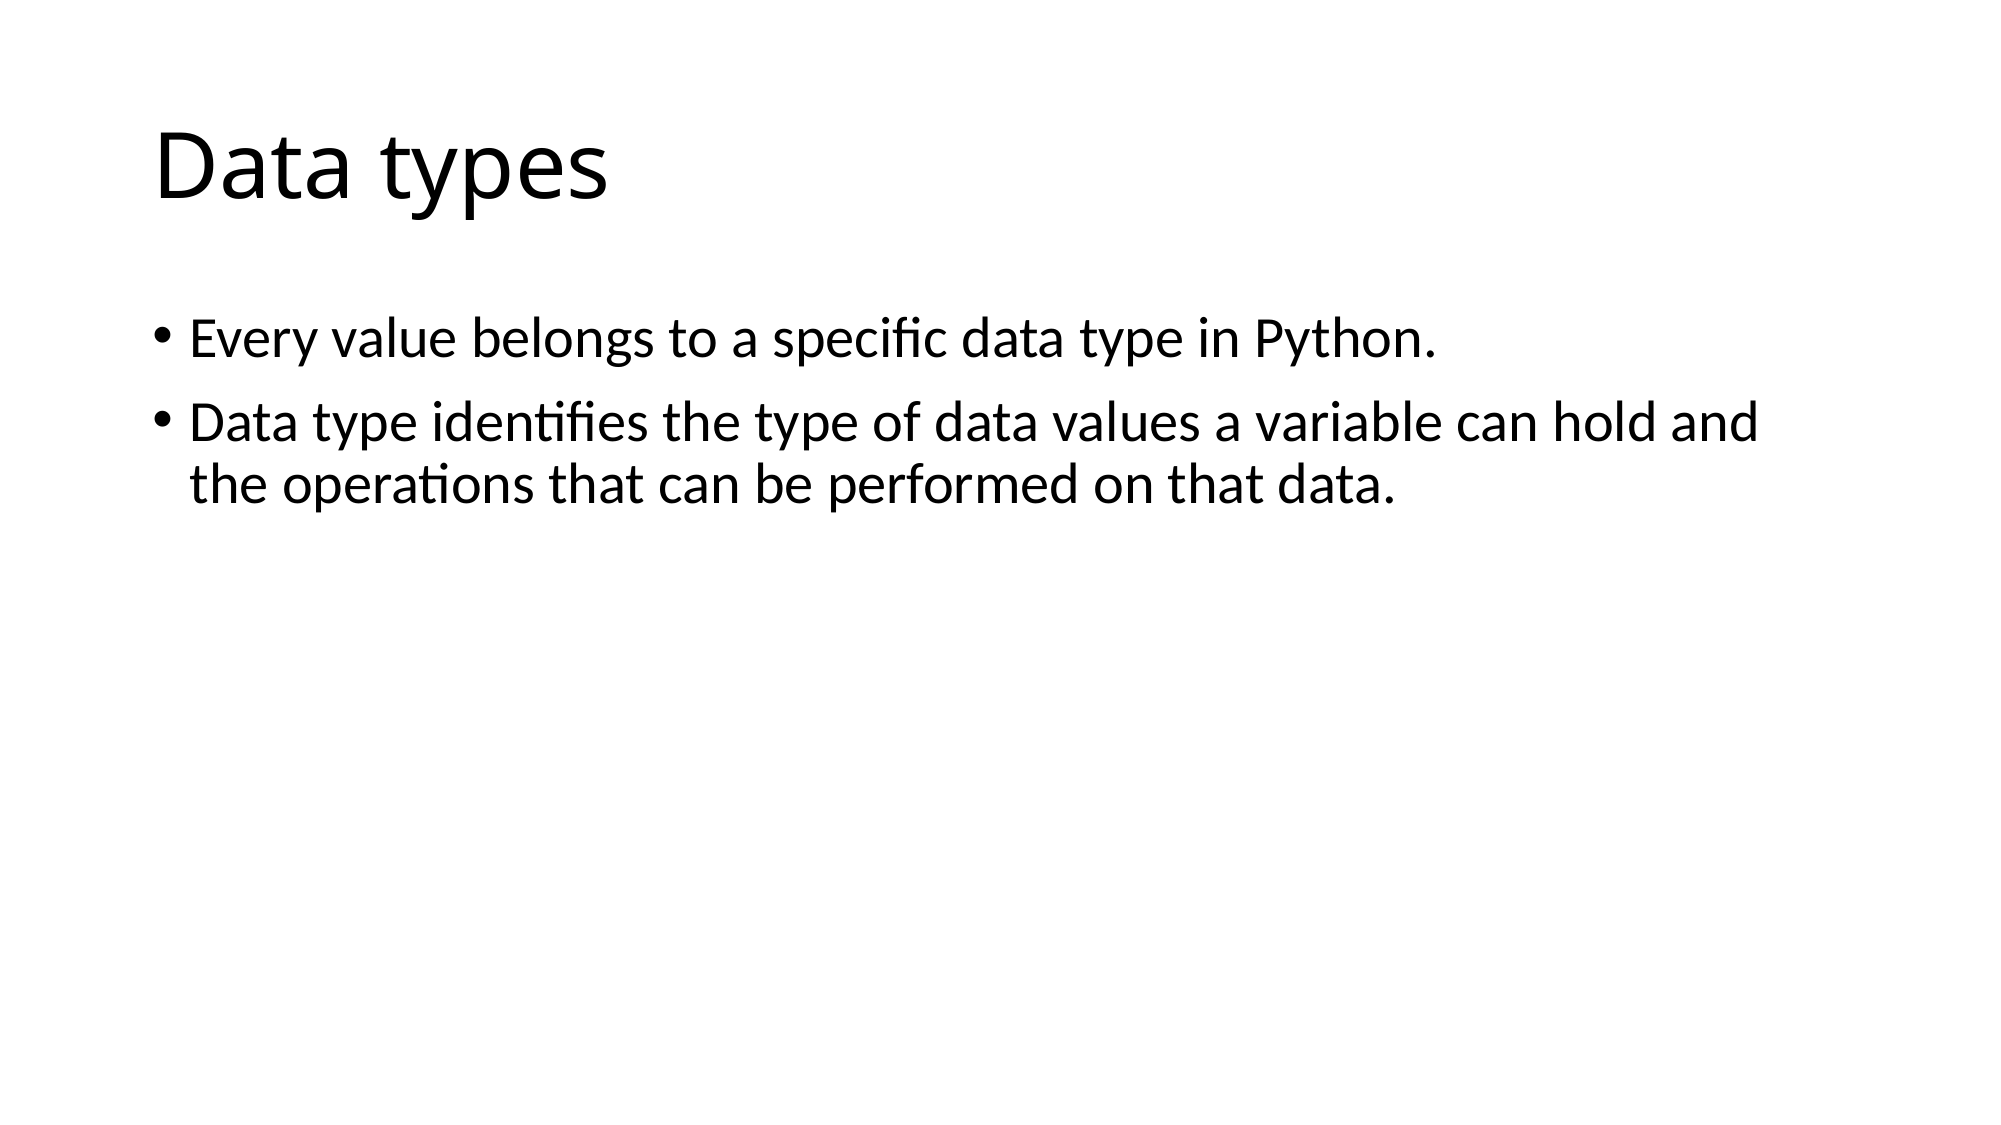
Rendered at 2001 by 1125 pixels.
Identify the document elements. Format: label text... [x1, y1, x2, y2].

list Every value belongs to a specific data type in Python. Data type identifies the type of data values a variable can hold and the operations that can be performed on that data. [137, 299, 1863, 1014]
title Data types [137, 59, 1863, 278]
